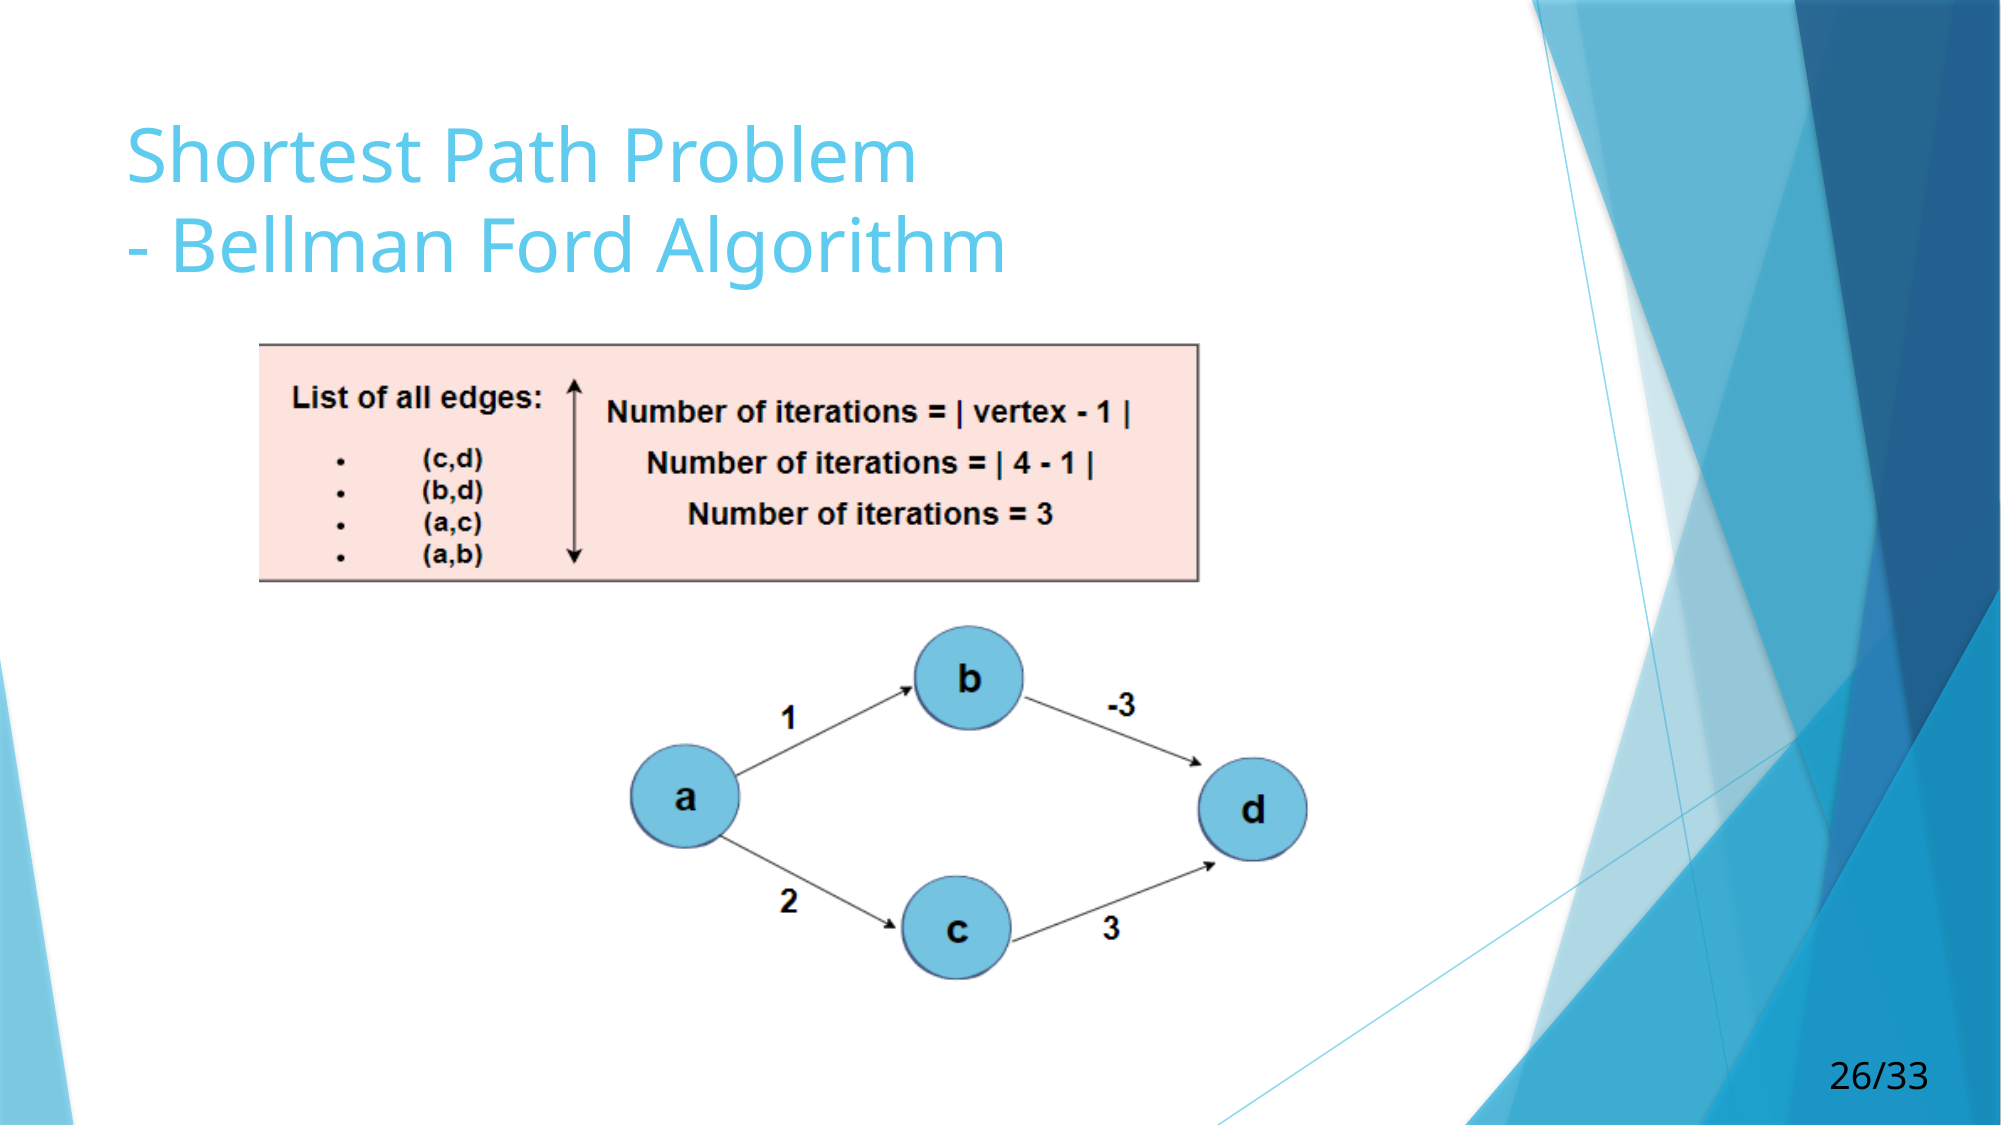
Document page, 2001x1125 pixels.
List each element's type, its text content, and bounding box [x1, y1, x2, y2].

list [259, 342, 1328, 1008]
text_box 26/33 [1814, 1044, 1945, 1104]
title Shortest Path Problem - Bellman Ford Algorithm [111, 99, 1522, 317]
